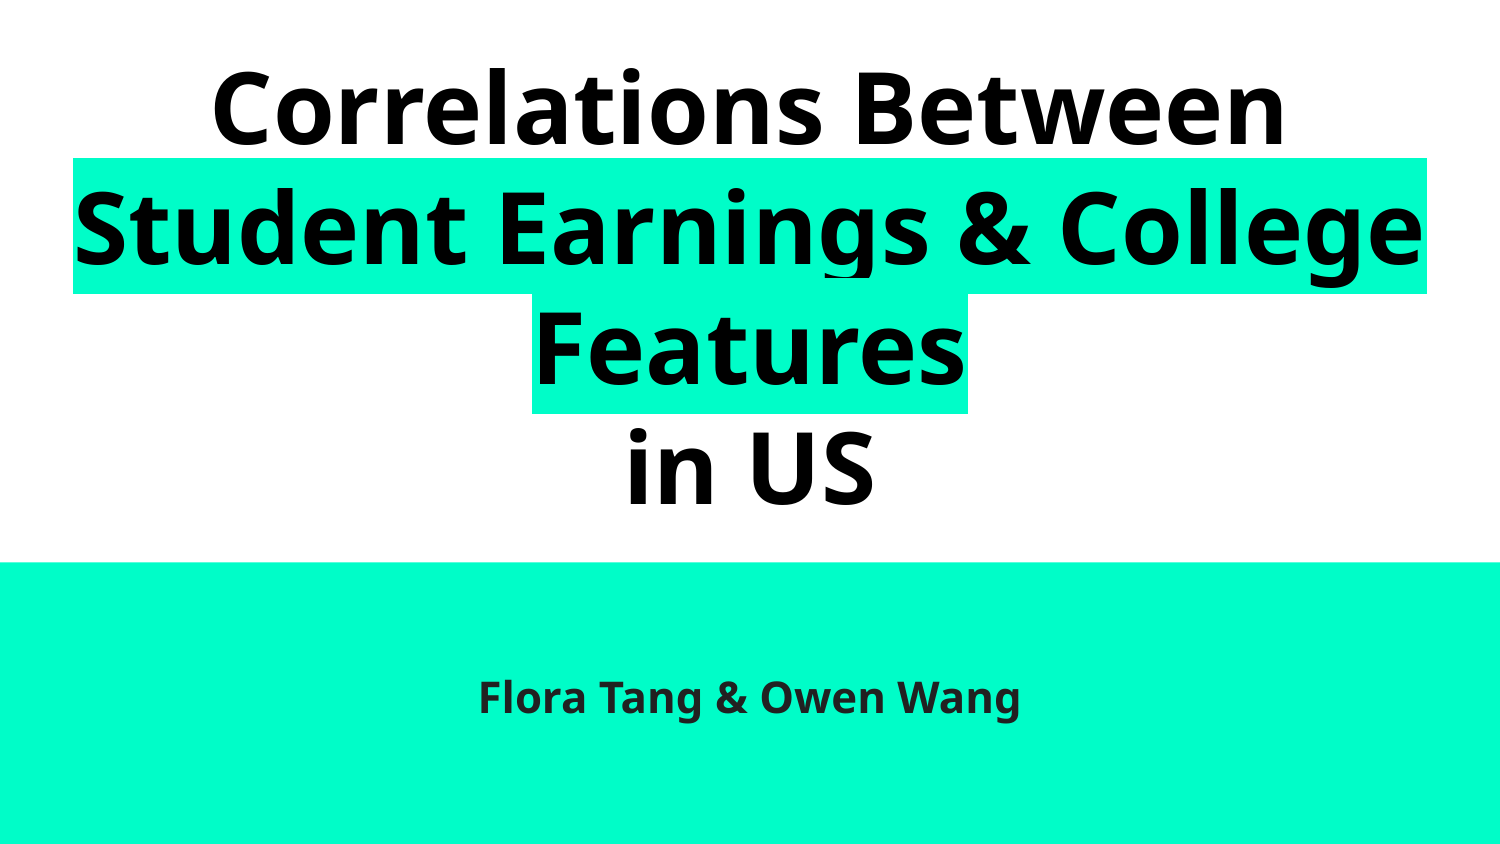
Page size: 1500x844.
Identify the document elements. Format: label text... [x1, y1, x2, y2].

title Correlations Between Student Earnings & College Features in US [51, 64, 1449, 506]
subtitle Flora Tang & Owen Wang [51, 638, 1449, 755]
